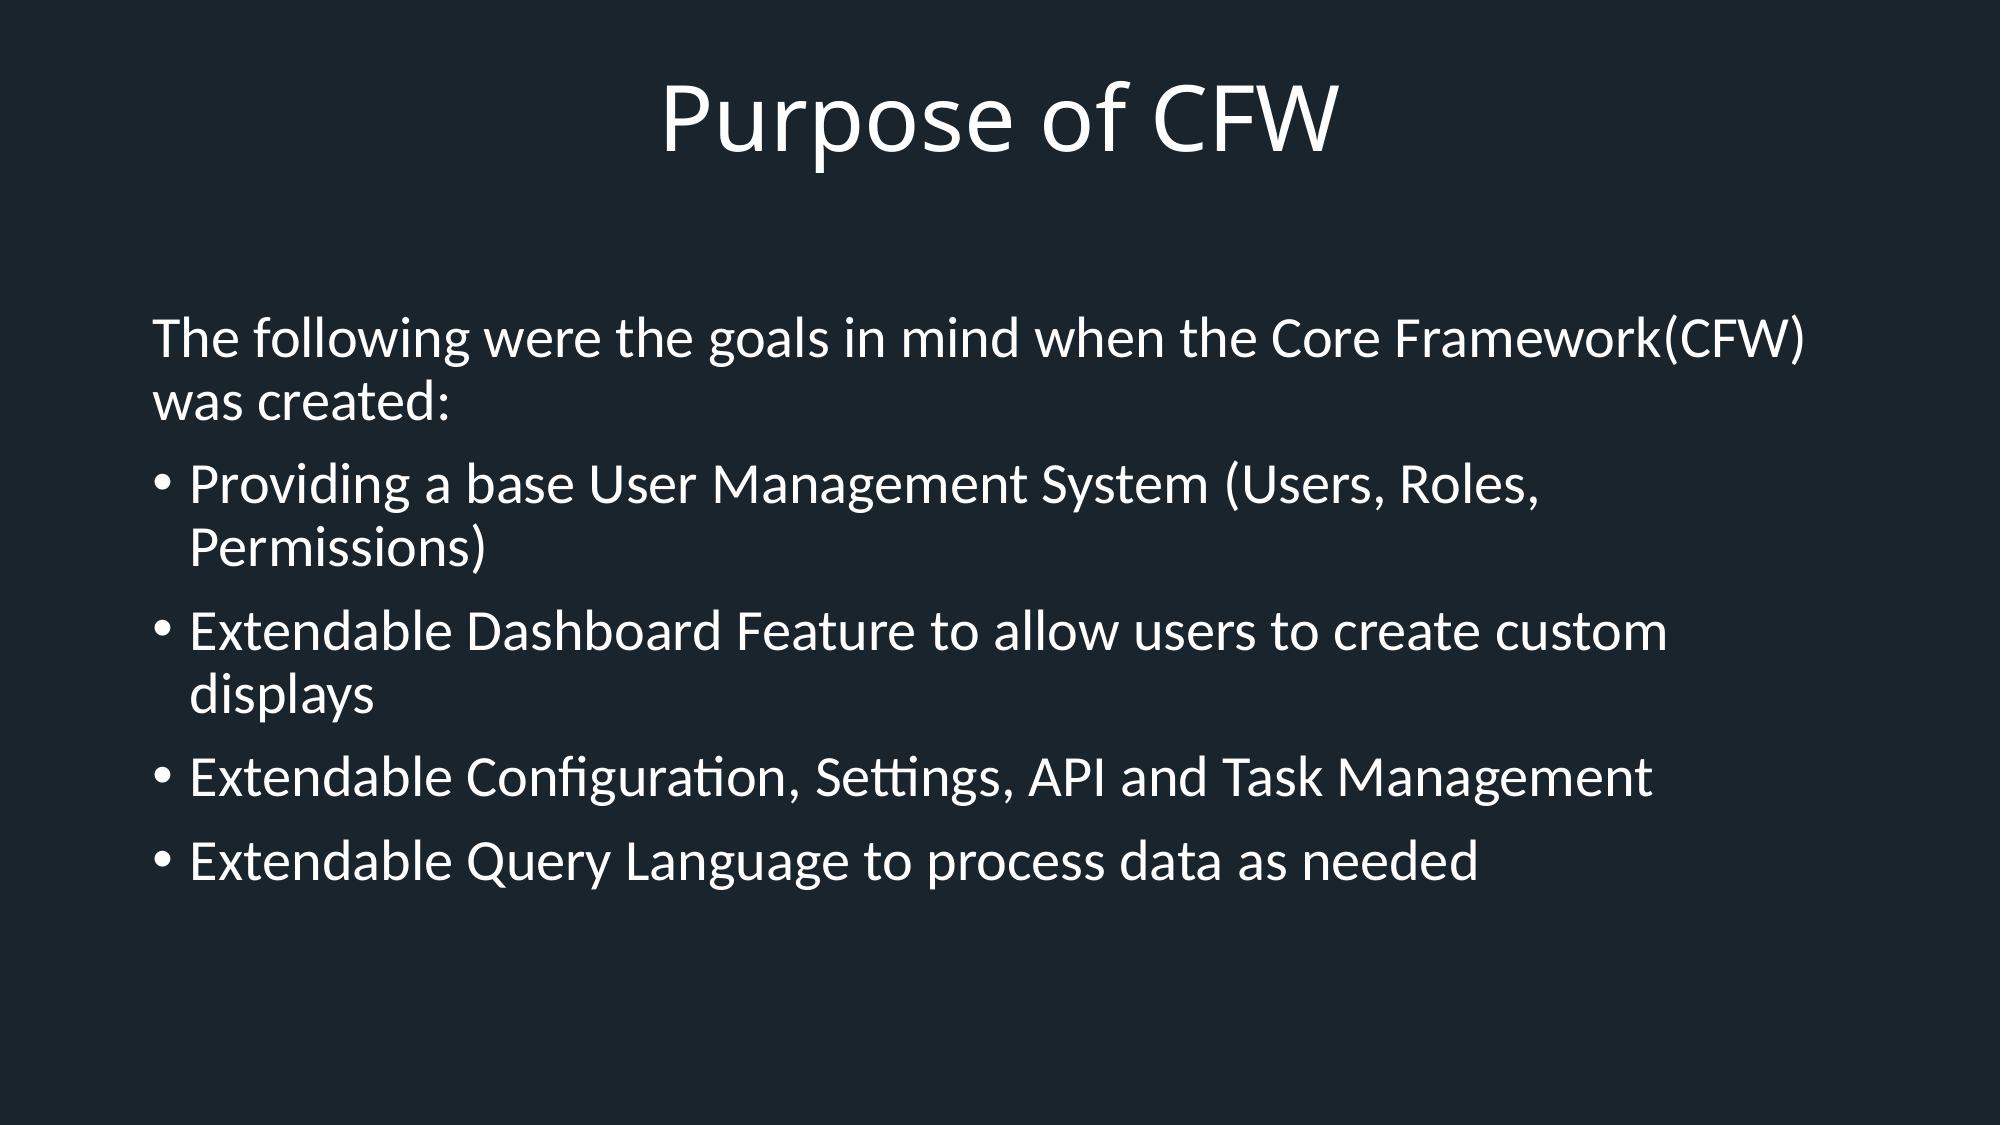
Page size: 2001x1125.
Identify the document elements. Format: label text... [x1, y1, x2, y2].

title Purpose of CFW [137, 59, 1863, 184]
list The following were the goals in mind when the Core Framework(CFW) was created: Providing a base User Management System (Users, Roles, Permissions) Extendable Dashboard Feature to allow users to create custom displays Extendable Configuration, Settings, API and Task Management Extendable Query Language to process data as needed [137, 299, 1863, 955]
